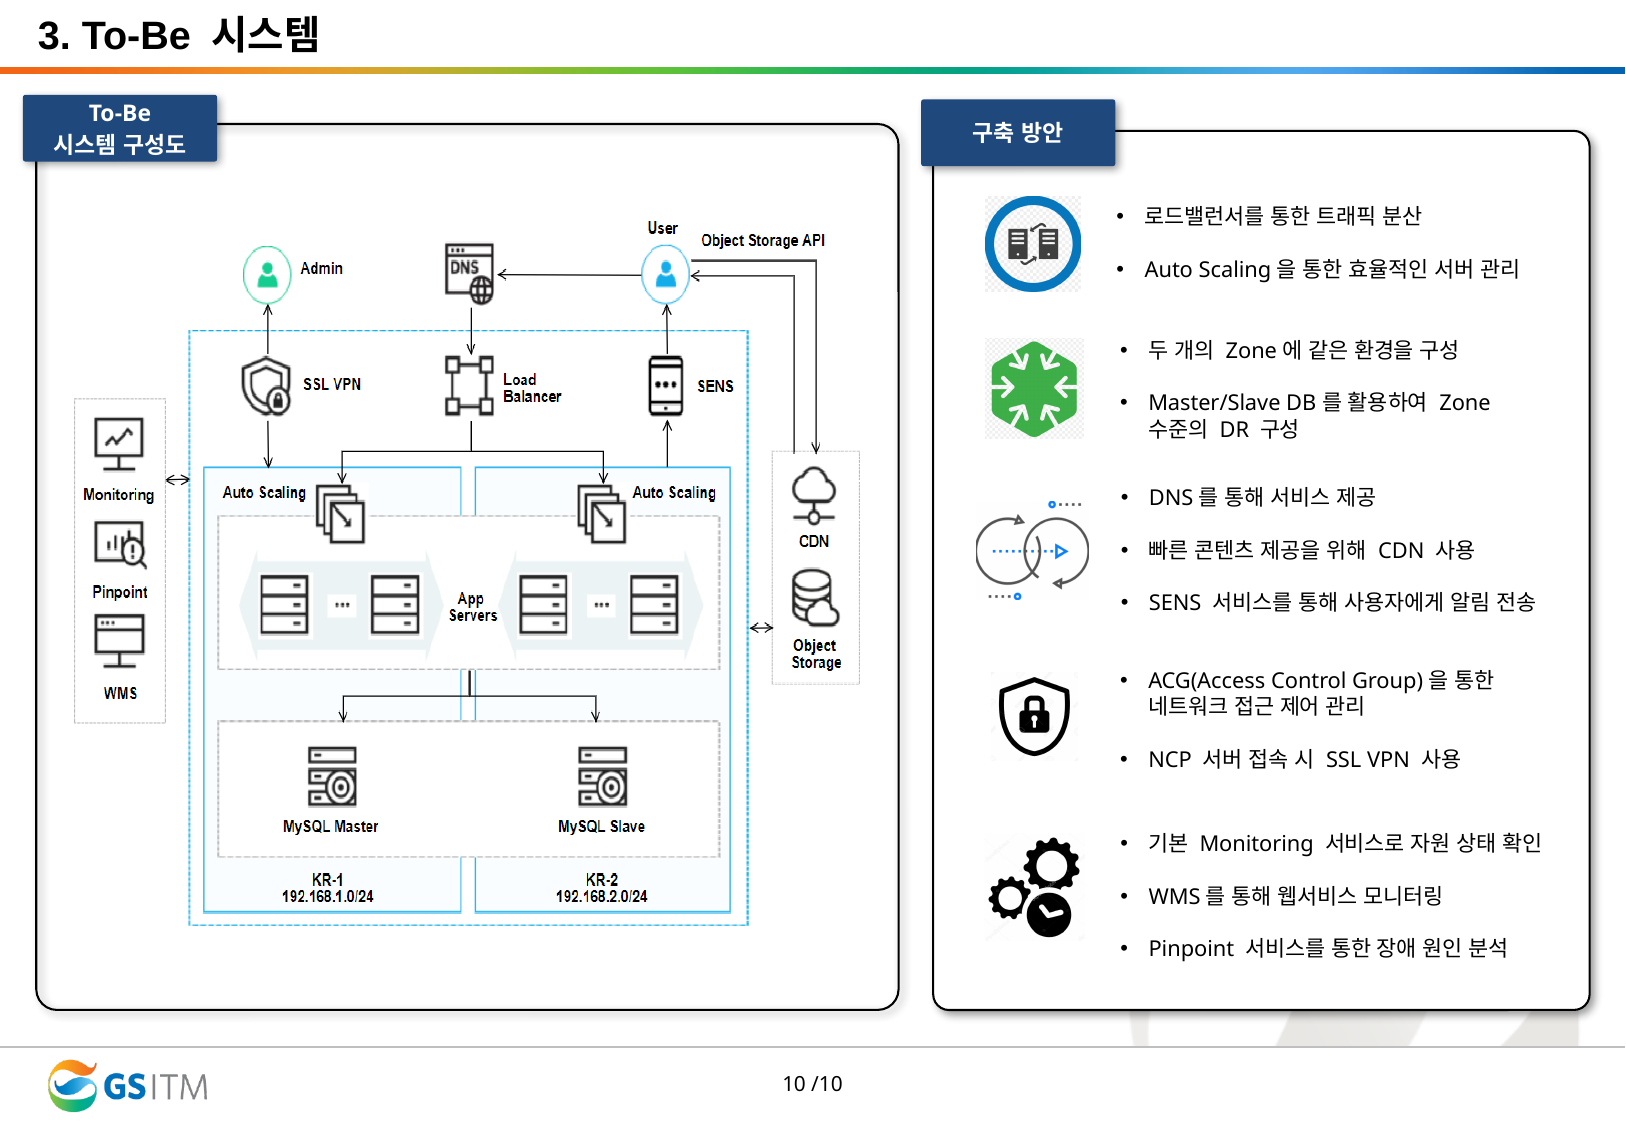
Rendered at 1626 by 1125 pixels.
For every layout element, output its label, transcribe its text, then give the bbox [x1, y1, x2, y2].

picture [44, 1058, 211, 1113]
text_box 두 개의 Zone에 같은 환경을 구성 Master/Slave DB를 활용하여 Zone 수준의 DR 구성 [1105, 329, 1556, 449]
picture [985, 196, 1081, 292]
text_box DNS를 통해 서비스 제공 빠른 콘텐츠 제공을 위해 CDN 사용 SENS 서비스를 통해 사용자에게 알림 전송 [1106, 476, 1590, 623]
text_box 구축 방안 [921, 99, 1116, 167]
text_box 로드밸런서를 통한 트래픽 분산 Auto Scaling을 통한 효율적인 서버 관리 [1101, 195, 1625, 290]
picture [984, 833, 1085, 941]
text_box To-Be 시스템 구성도 [22, 94, 218, 162]
picture [985, 338, 1084, 439]
text_box 3. To-Be 시스템 [22, 2, 1574, 67]
picture [0, 67, 1625, 74]
picture [991, 672, 1078, 761]
picture [975, 501, 1090, 600]
picture [62, 204, 872, 943]
text_box [36, 124, 899, 1010]
text_box [933, 130, 1590, 1011]
text_box 기본 Monitoring 서비스로 자원 상태 확인 WMS를 통해 웹서비스 모니터링 Pinpoint 서비스를 통한 장애 원인 분석 [1105, 822, 1590, 969]
text_box ACG(Access Control Group)을 통한 네트워크 접근 제어 관리 NCP 서버 접속 시 SSL VPN 사용 [1105, 659, 1531, 780]
